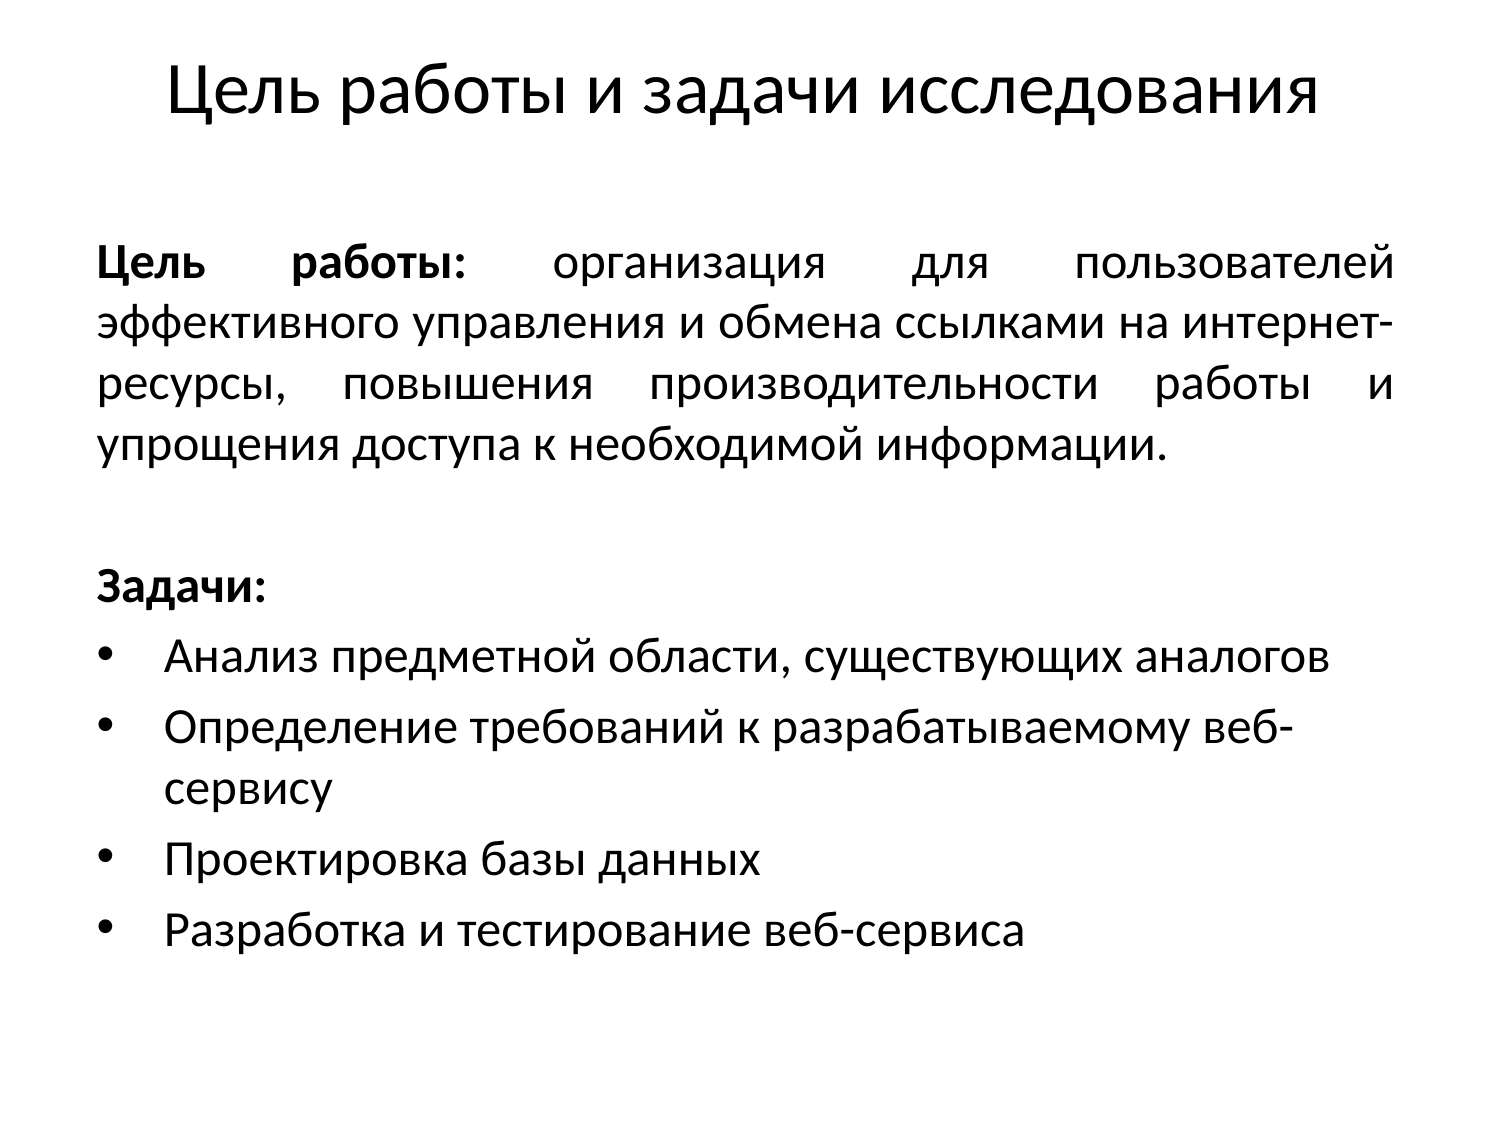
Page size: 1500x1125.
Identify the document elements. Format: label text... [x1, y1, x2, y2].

title Цель работы и задачи исследования [76, 30, 1412, 138]
subtitle Цель работы: организация для пользователей эффективного управления и обмена ссылками на интернет-ресурсы, повышения производительности работы и упрощения доступа к необходимой информации. Задачи: Анализ предметной области, существующих аналогов Определение требований к разрабатываемому веб-сервису Проектировка базы данных Разработка и тестирование веб-сервиса [81, 219, 1412, 1024]
